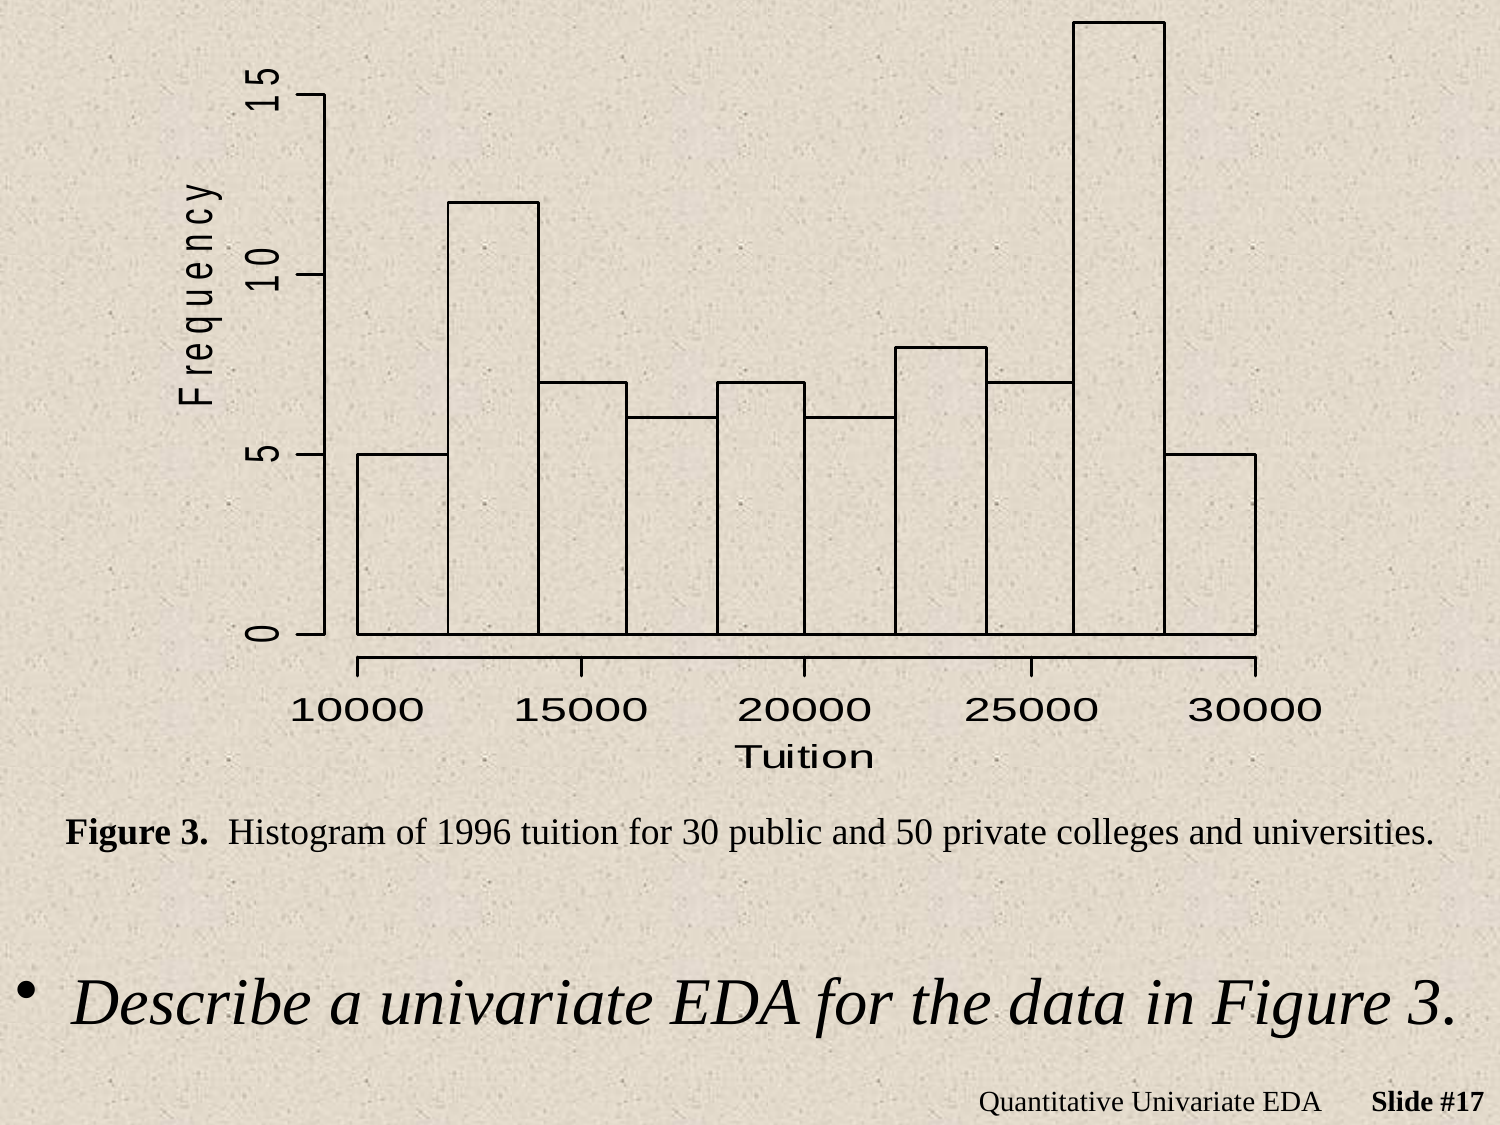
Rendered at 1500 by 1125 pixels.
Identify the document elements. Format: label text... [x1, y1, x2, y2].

text_box Figure 3. Histogram of 1996 tuition for 30 public and 50 private colleges and universities. [50, 799, 1452, 860]
footer Quantitative Univariate EDA [862, 1074, 1337, 1113]
slide_number Slide #17 [1337, 1074, 1500, 1113]
picture [0, 0, 1500, 949]
picture [0, 1063, 1500, 1125]
list Describe a univariate EDA for the data in Figure 3. [0, 949, 1500, 1063]
